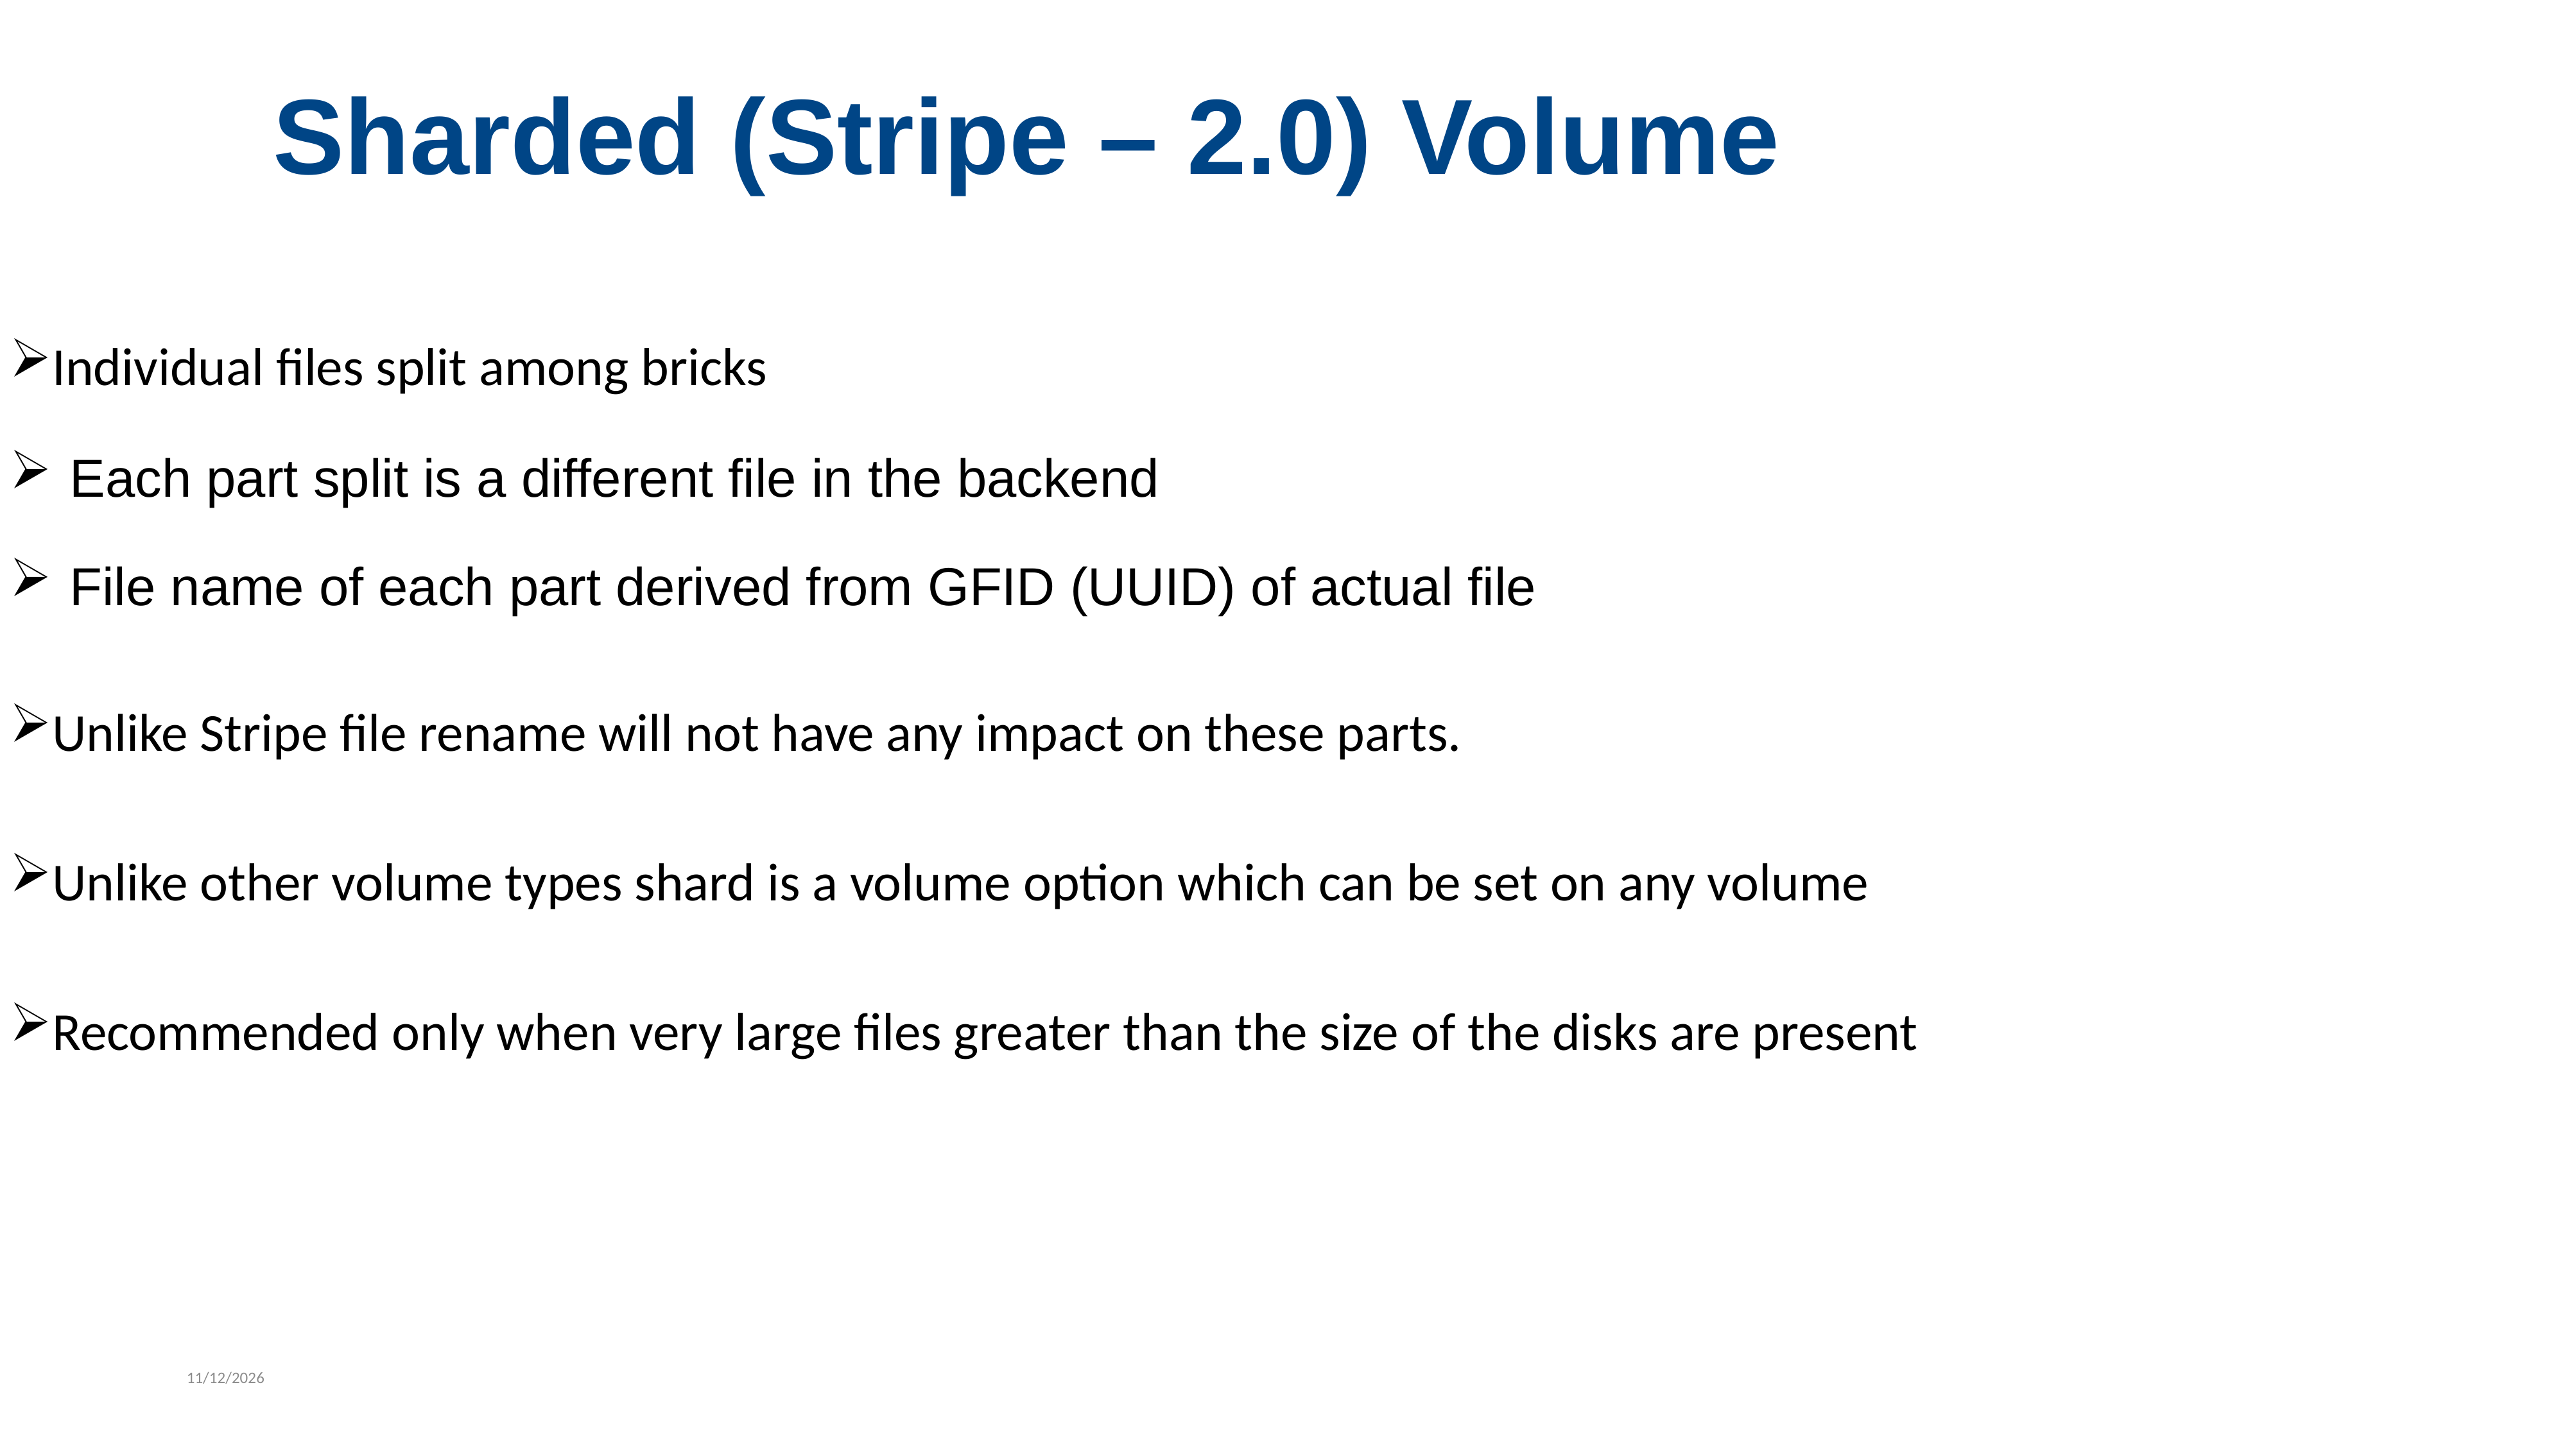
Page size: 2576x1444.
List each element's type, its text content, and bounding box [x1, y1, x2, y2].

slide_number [177, 1338, 757, 1416]
title Sharded (Stripe – 2.0) Volume [263, 13, 2576, 265]
list Individual files split among bricks Each part split is a different file in the backend File name of each part derived from GFID (UUID) of actual file Unlike Stripe file rename will not have any impact on these parts. Unlike other volume types shard is a volume option which can be set on any volume Recommended only when very large files greater than the size of the disks are present [0, 318, 2312, 1271]
